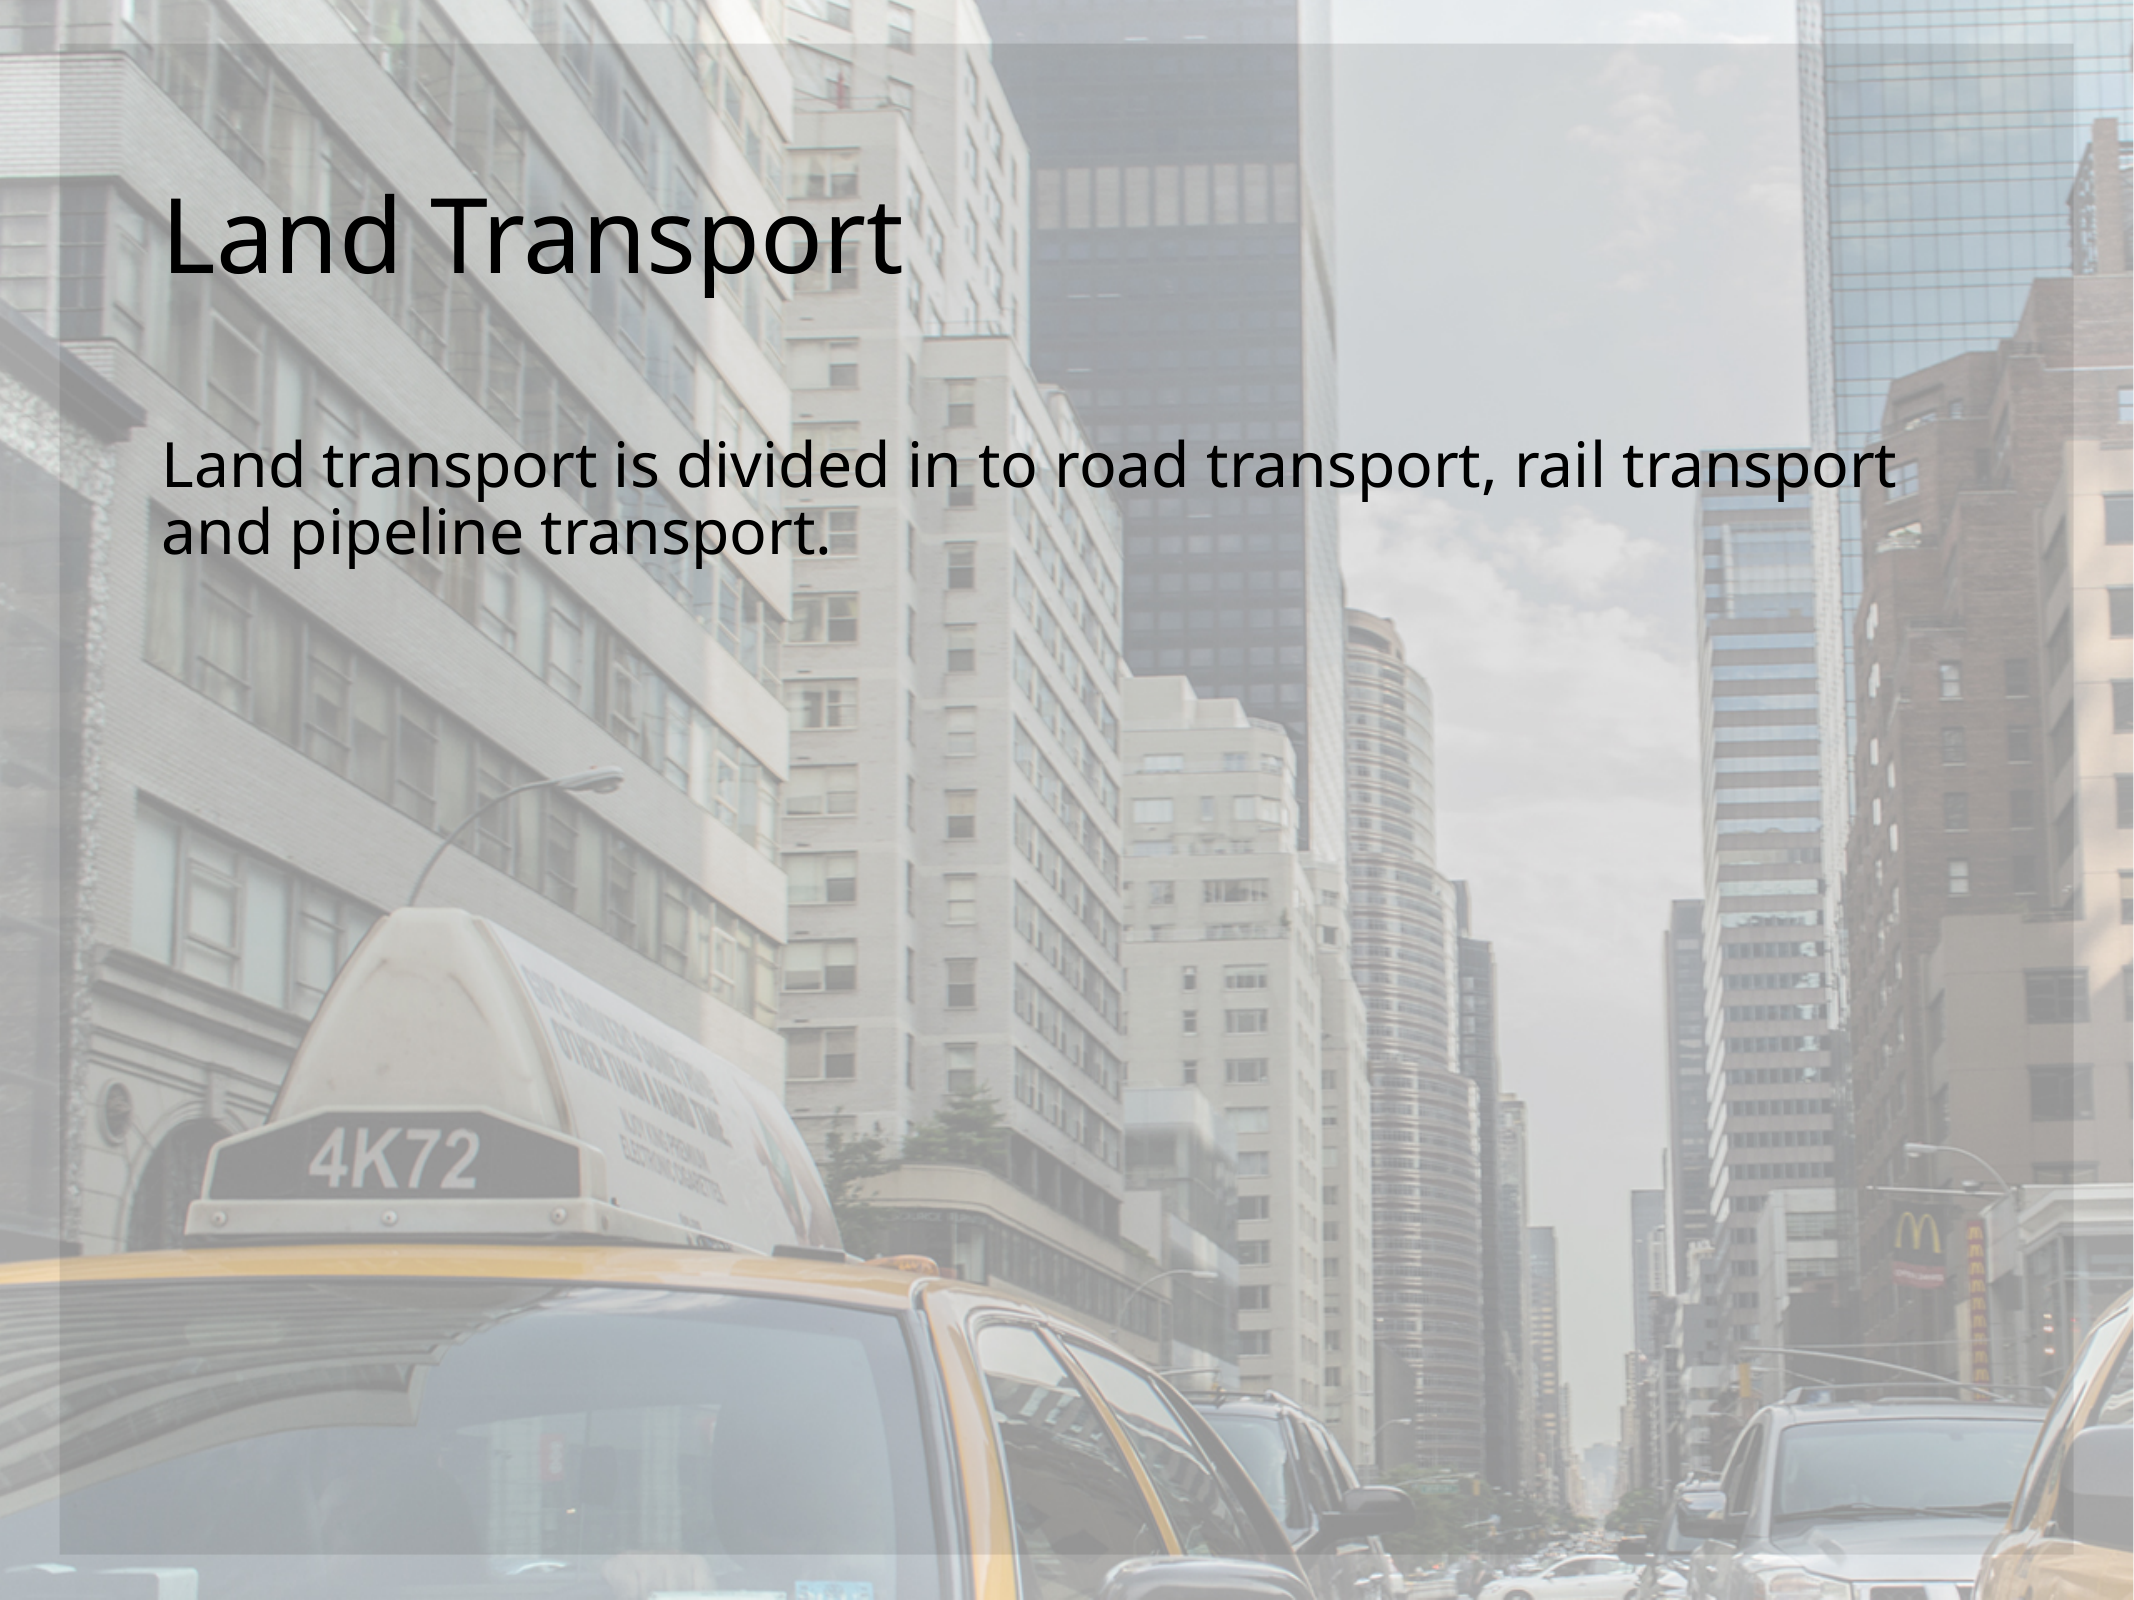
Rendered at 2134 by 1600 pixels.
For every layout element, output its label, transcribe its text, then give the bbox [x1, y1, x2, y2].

picture [0, 0, 2134, 1600]
list Land transport is divided in to road transport, rail transport and pipeline transport. [146, 426, 1987, 1442]
title Land Transport [146, 85, 1987, 395]
